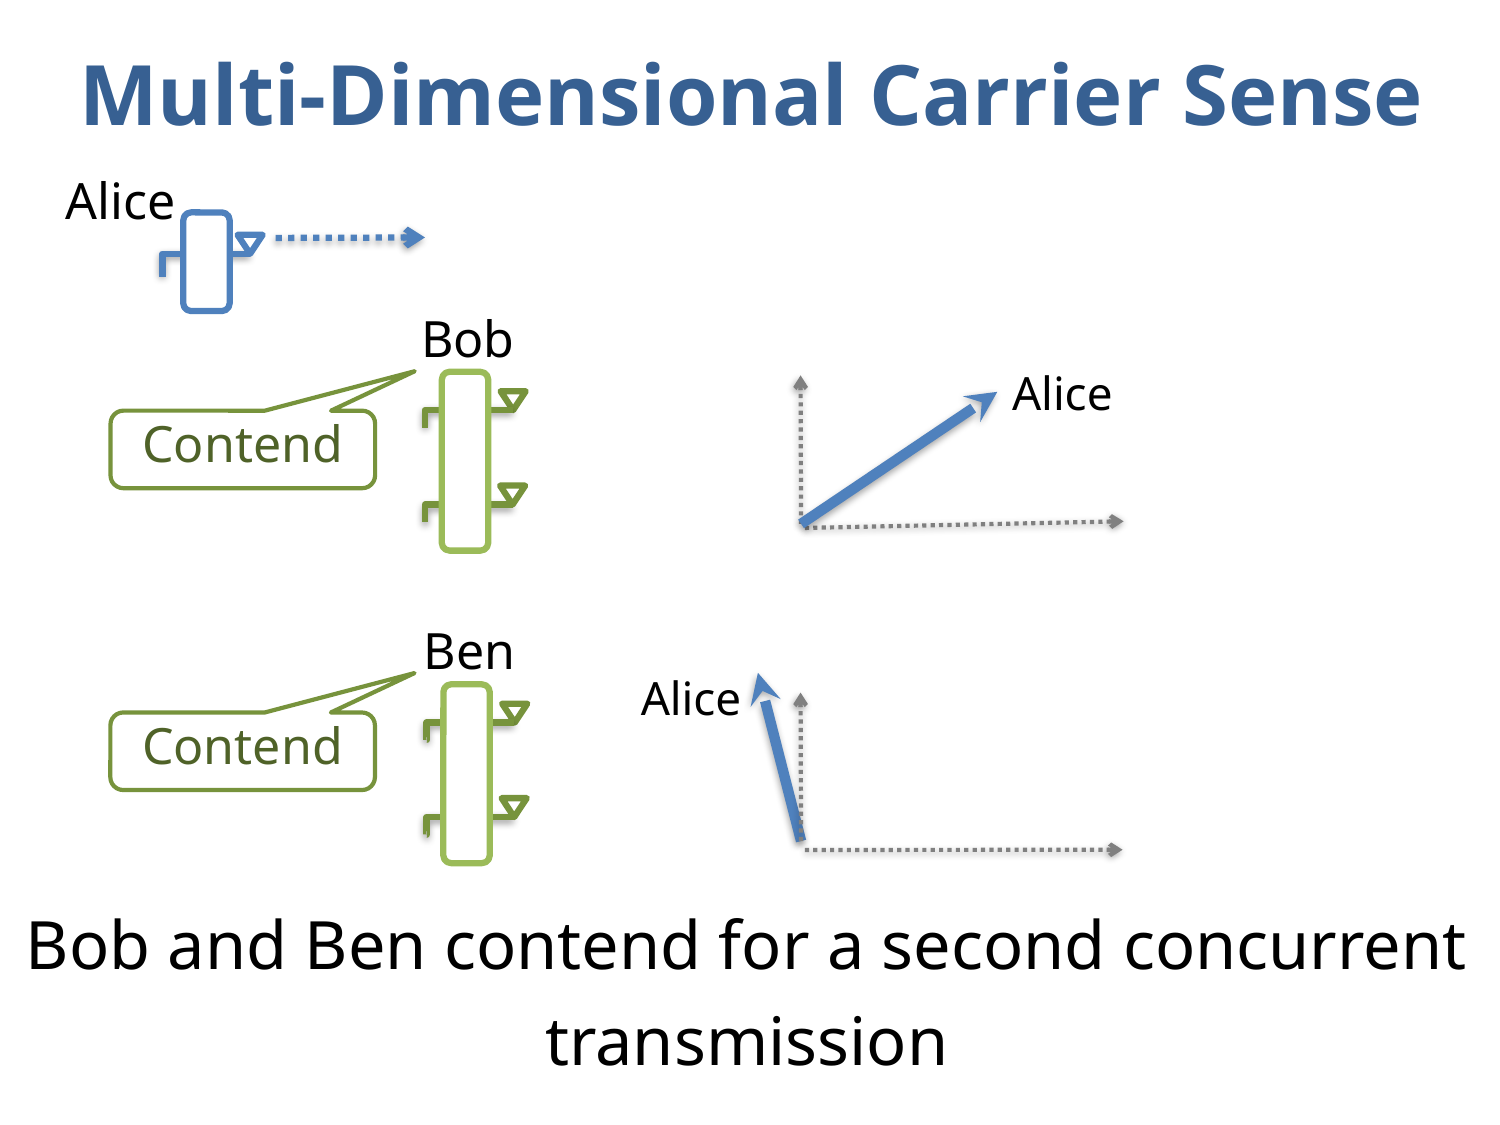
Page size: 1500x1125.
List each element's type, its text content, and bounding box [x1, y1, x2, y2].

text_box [800, 692, 1123, 851]
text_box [387, 723, 567, 825]
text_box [162, 211, 263, 313]
text_box Alice [50, 162, 191, 238]
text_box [385, 410, 565, 512]
text_box Contend [108, 369, 417, 491]
list Bob and Ben contend for a second concurrent transmission [0, 879, 1500, 1000]
text_box Contend [108, 671, 417, 793]
text_box Bob [406, 299, 530, 375]
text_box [624, 662, 802, 842]
title Multi-Dimensional Carrier Sense [3, 0, 1500, 185]
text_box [800, 356, 1129, 525]
text_box Ben [408, 612, 531, 688]
